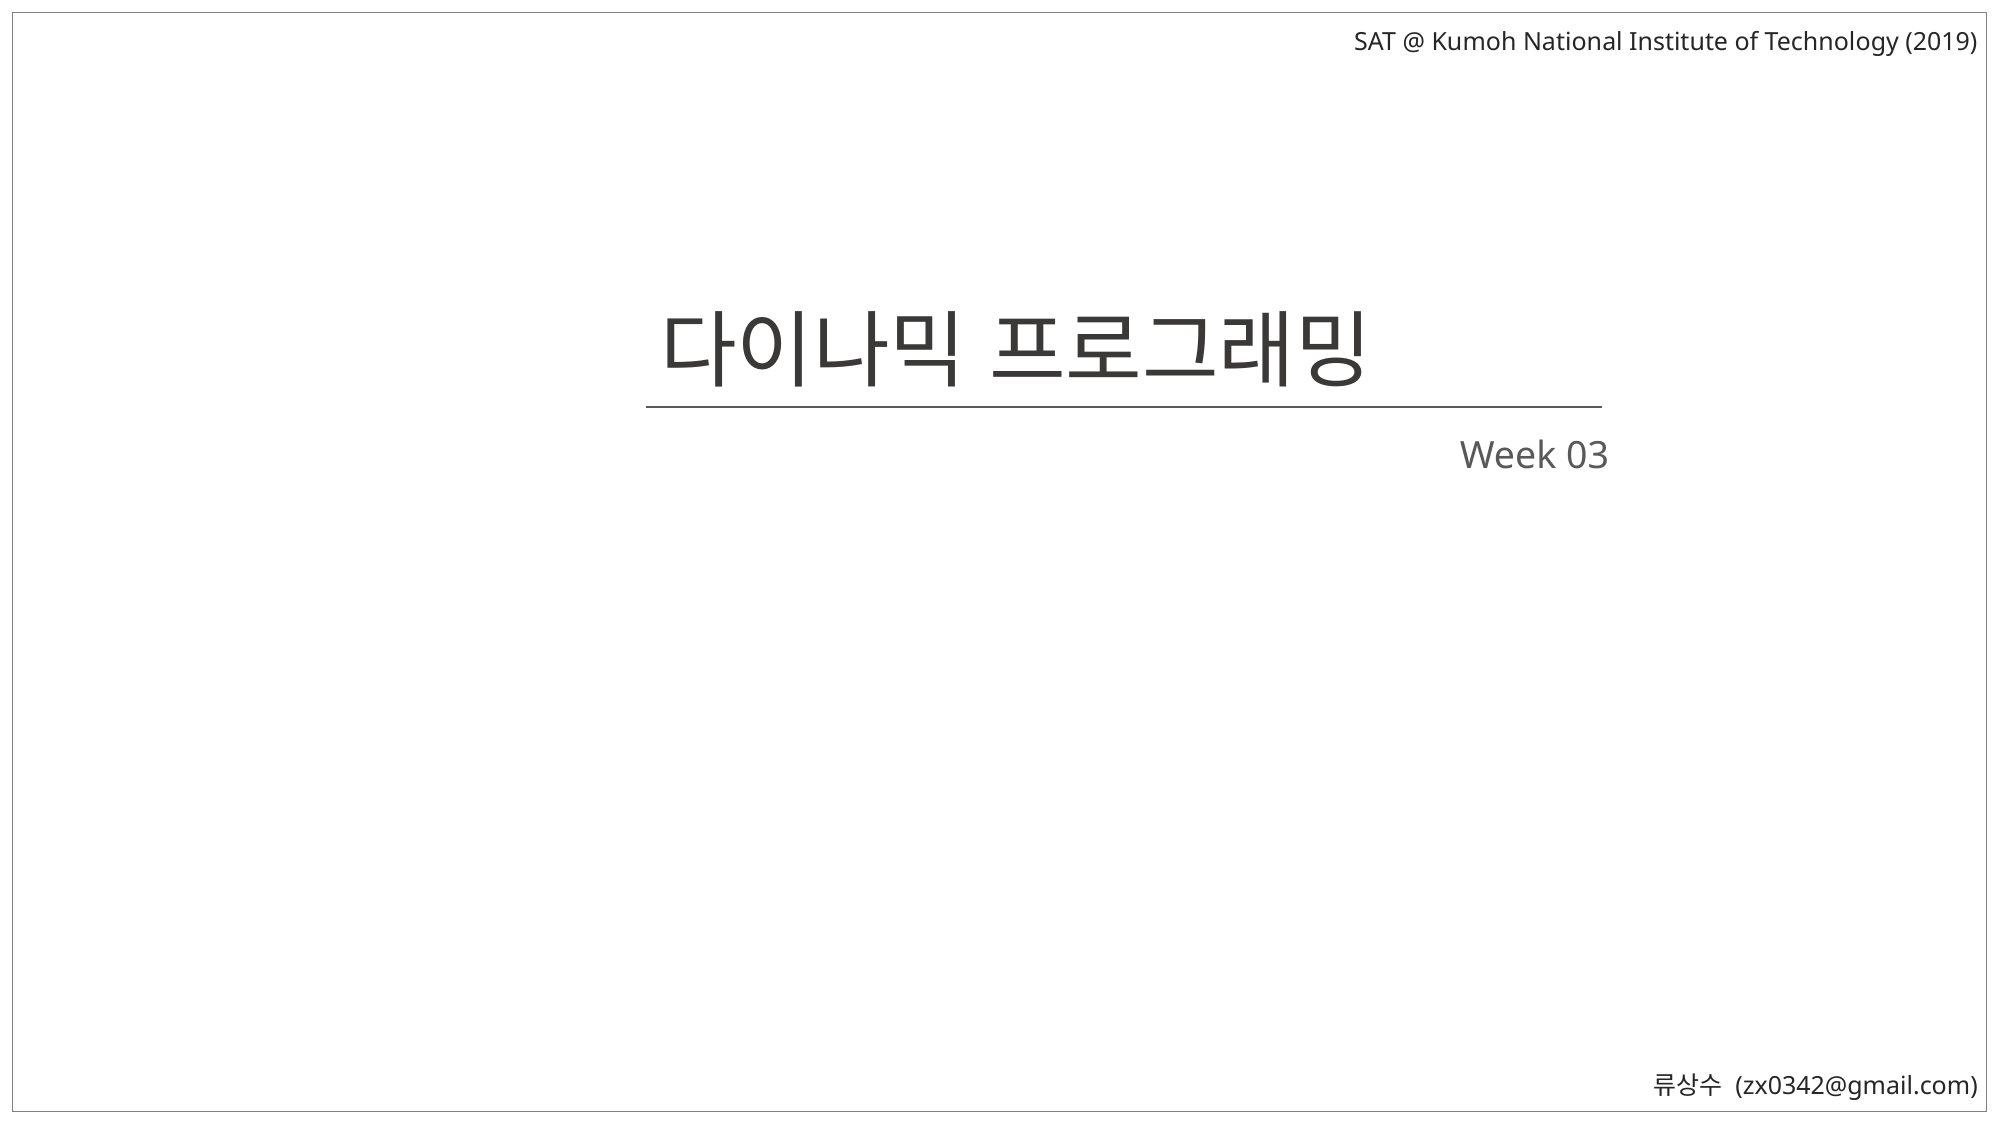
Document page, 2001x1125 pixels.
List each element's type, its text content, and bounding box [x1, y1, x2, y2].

list SAT @ Kumoh National Institute of Technology (2019) [1254, 20, 1994, 64]
title 다이나믹 프로그래밍 [645, 300, 1603, 407]
subtitle Week 03 [1210, 425, 1624, 482]
list 류상수 (zx0342@gmail.com) [1461, 1065, 1994, 1108]
